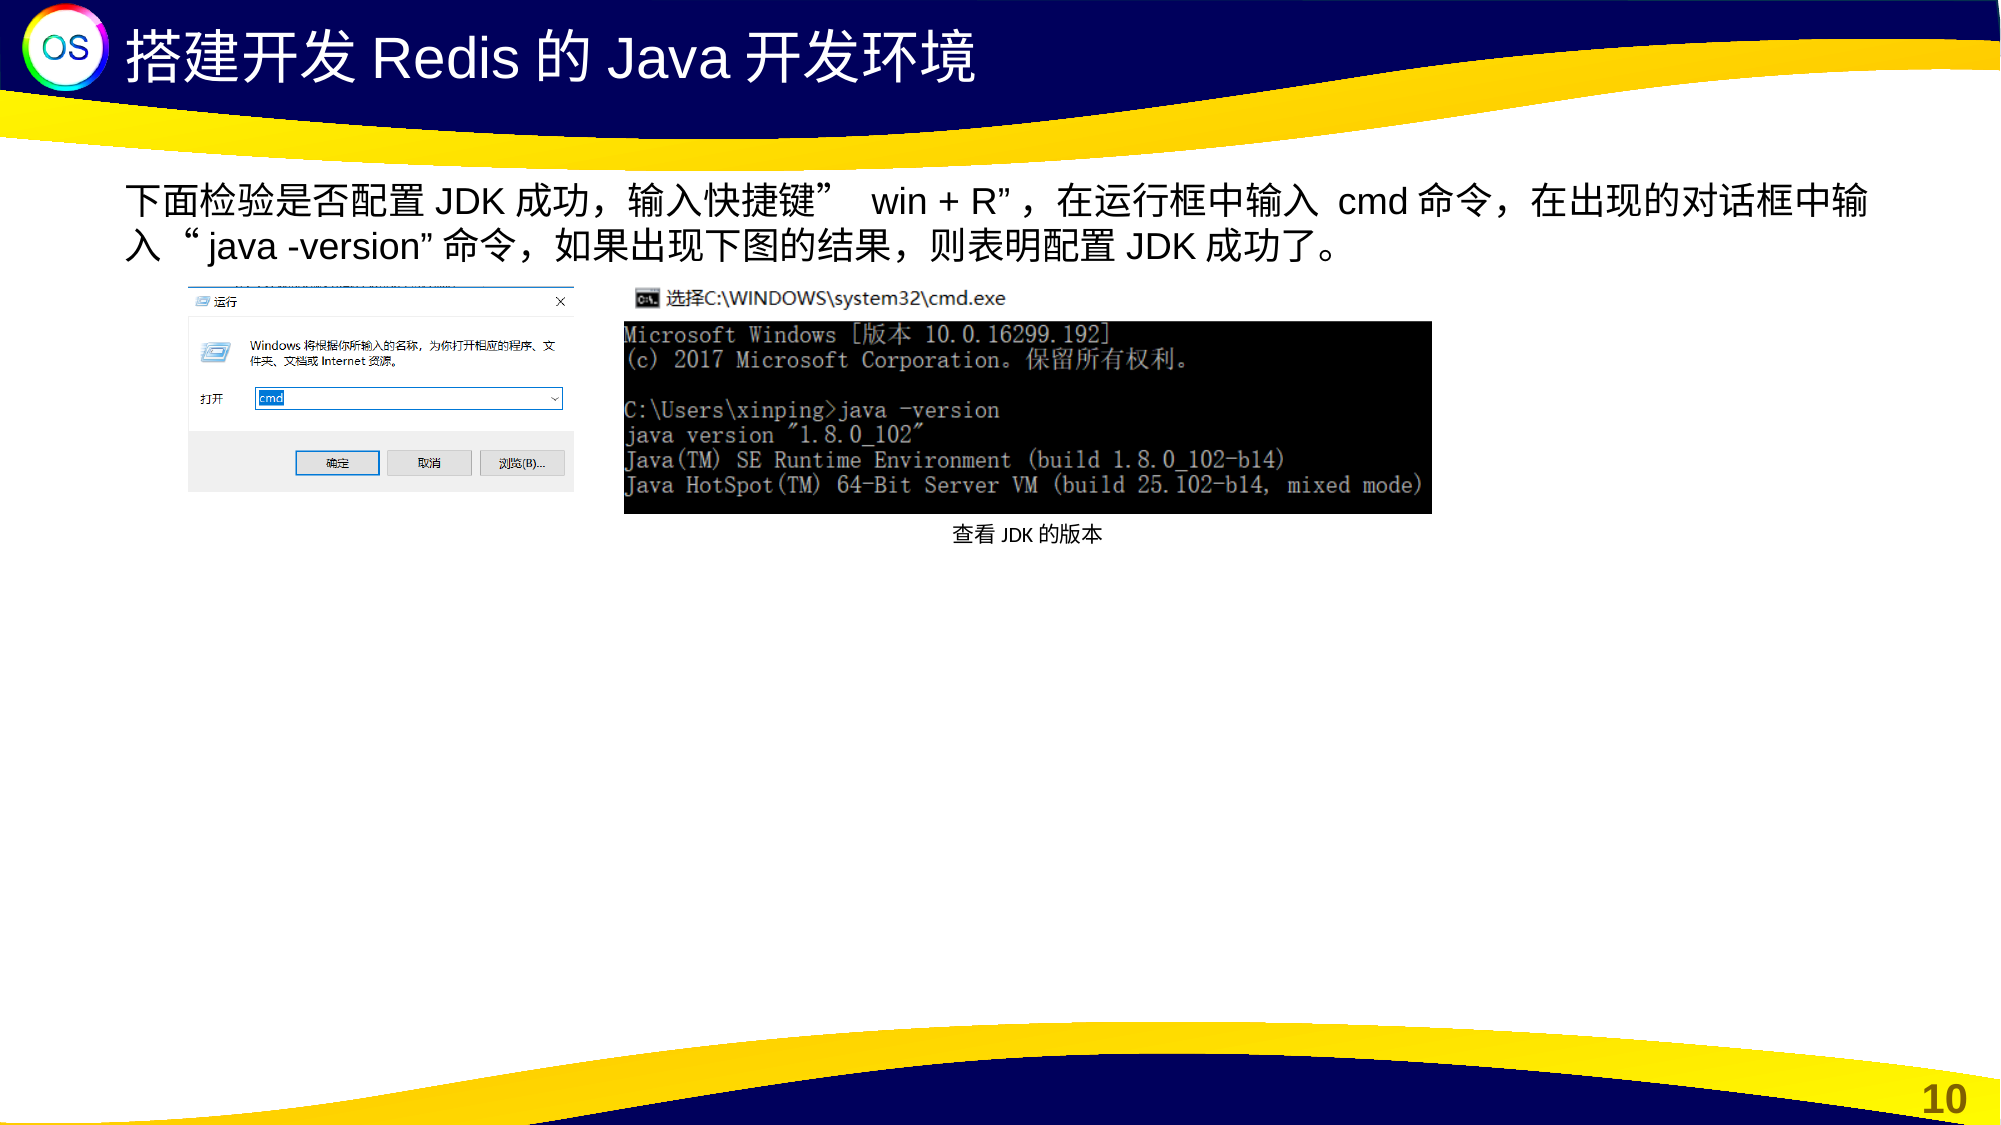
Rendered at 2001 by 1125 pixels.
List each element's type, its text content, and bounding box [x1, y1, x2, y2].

picture [22, 3, 109, 91]
text_box 查看JDK的版本 [934, 514, 1122, 555]
text_box 搭建开发Redis的Java开发环境 [109, 12, 1263, 98]
picture [188, 286, 574, 492]
picture [624, 275, 1432, 514]
text_box 下面检验是否配置JDK成功，输入快捷键” win + R”，在运行框中输入 cmd命令，在出现的对话框中输入“java -version”命令，如果出现下图的结果，则表明配置JDK成功了。 [109, 169, 1884, 274]
